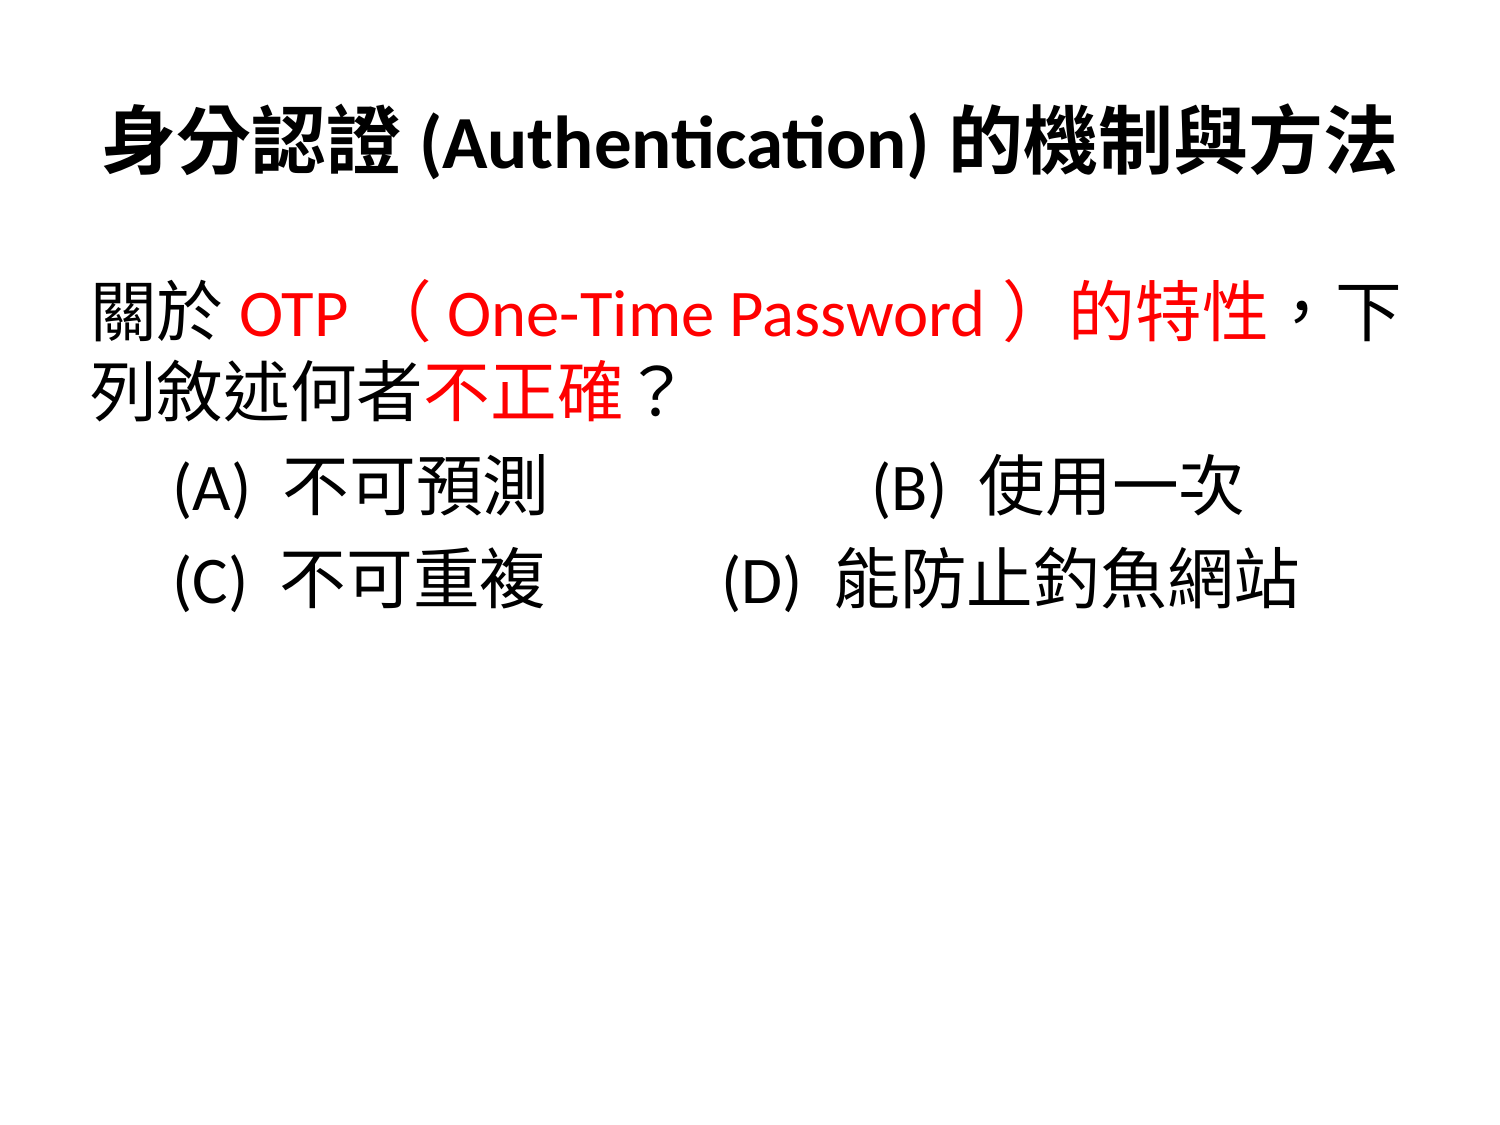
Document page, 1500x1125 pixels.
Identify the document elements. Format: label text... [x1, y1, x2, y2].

list 關於OTP（One-Time Password）的特性，下列敘述何者不正確？ (A) 不可預測 (B) 使用一次 (C) 不可重複 (D) 能防止釣魚網站 [75, 262, 1425, 1005]
title 身分認證(Authentication)的機制與方法 [75, 45, 1425, 233]
